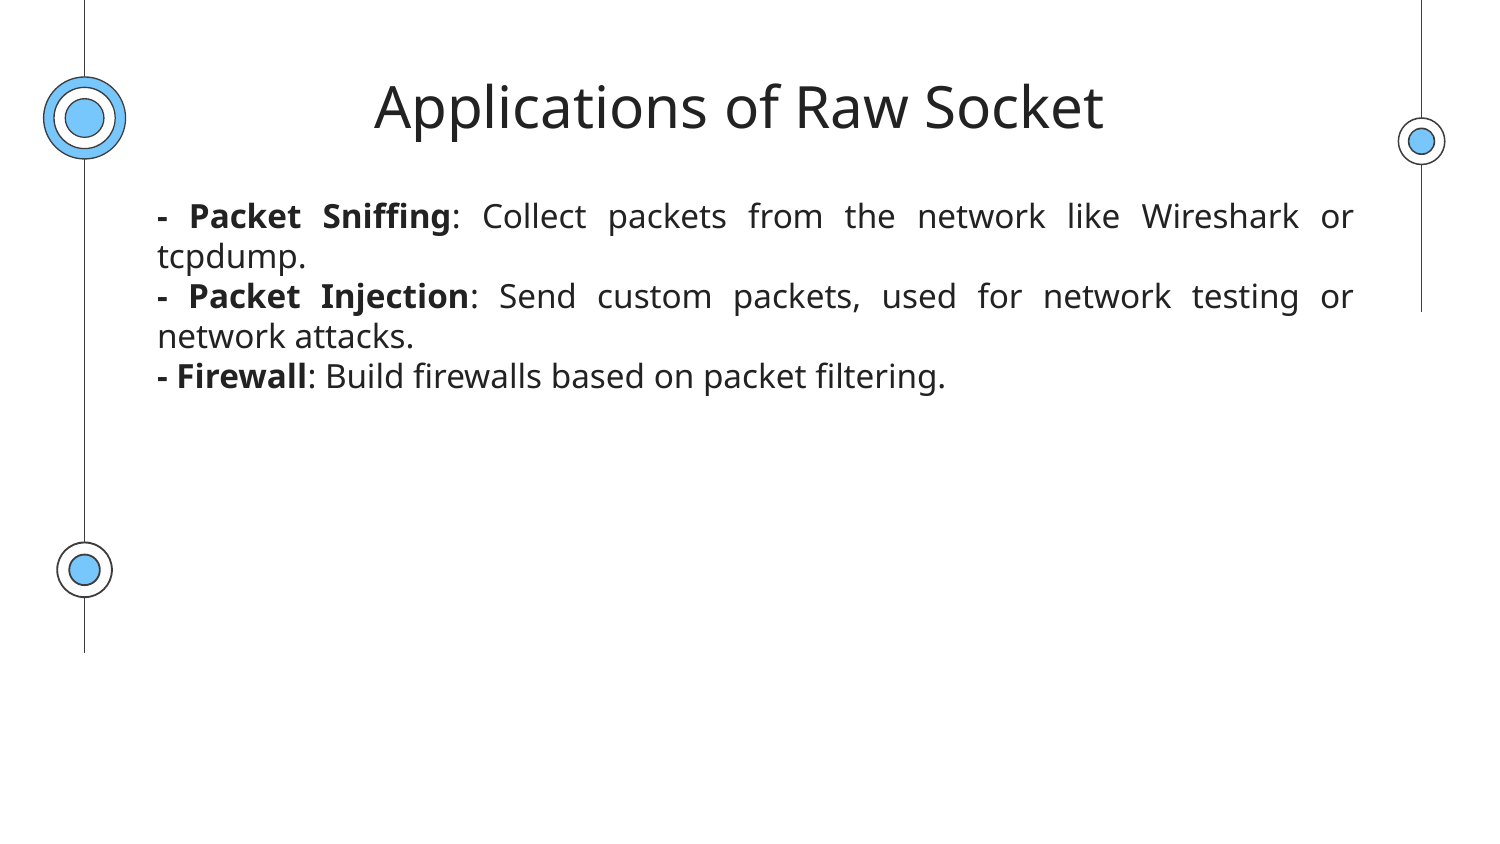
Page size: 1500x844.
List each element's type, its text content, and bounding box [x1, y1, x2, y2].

title Applications of Raw Socket [281, 55, 1197, 153]
subtitle - Packet Sniffing: Collect packets from the network like Wireshark or tcpdump. - Packet Injection: Send custom packets, used for network testing or network attacks. - Firewall: Build firewalls based on packet filtering. [142, 180, 1371, 395]
